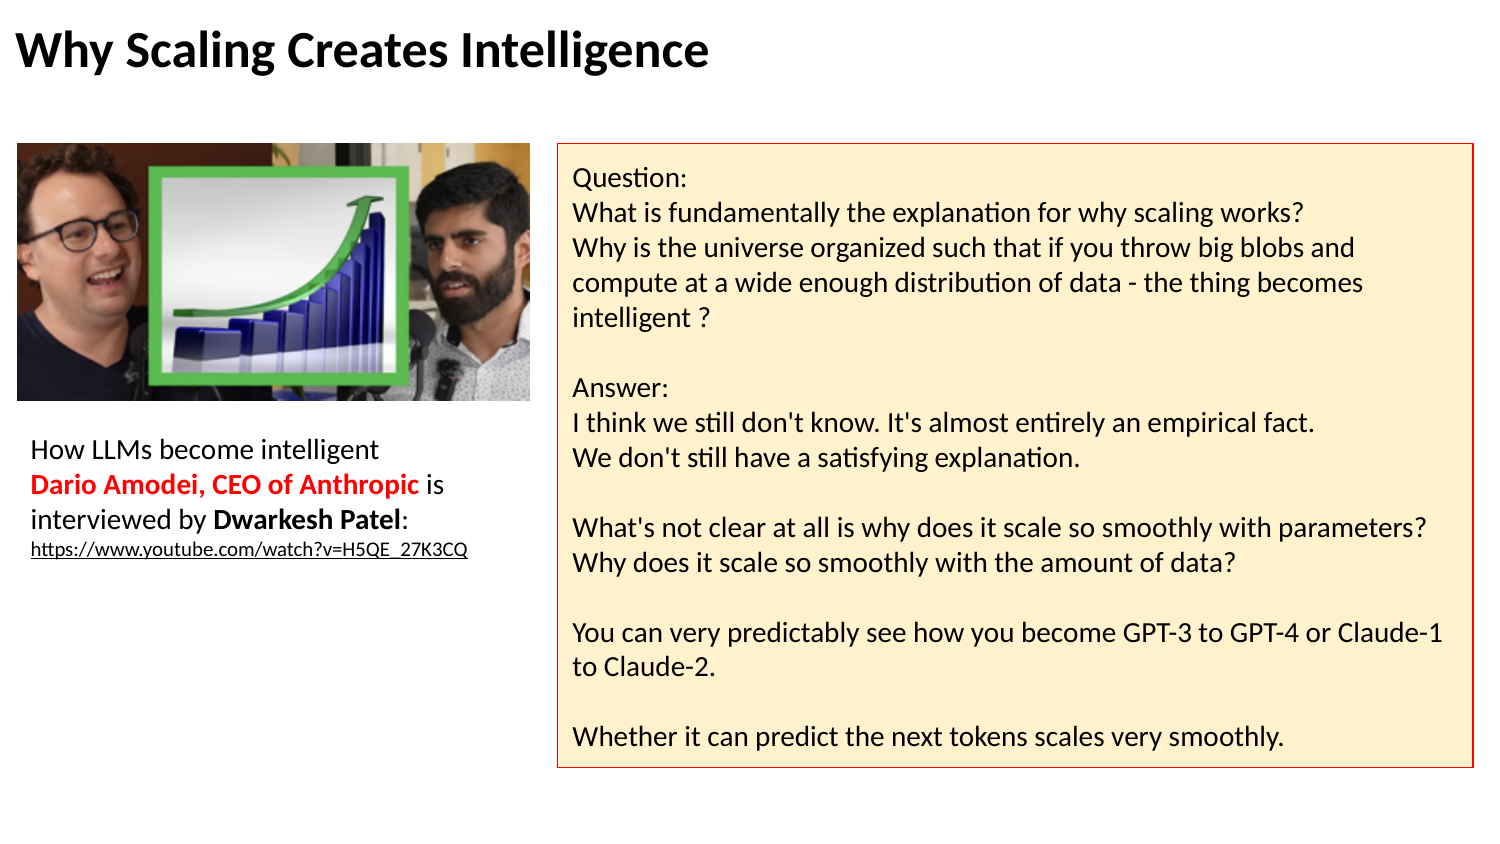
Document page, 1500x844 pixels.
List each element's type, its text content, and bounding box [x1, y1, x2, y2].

text_box Why Scaling Creates Intelligence [0, 0, 802, 93]
text_box Question: What is fundamentally the explanation for why scaling works? Why is the universe organized such that if you throw big blobs and compute at a wide enough distribution of data - the thing becomes intelligent ? Answer: I think we still don't know. It's almost entirely an empirical fact. We don't still have a satisfying explanation. What's not clear at all is why does it scale so smoothly with parameters? Why does it scale so smoothly with the amount of data? You can very predictably see how you become GPT-3 to GPT-4 or Claude-1 to Claude-2. Whether it can predict the next tokens scales very smoothly. [557, 143, 1474, 768]
text_box How LLMs become intelligent Dario Amodei, CEO of Anthropic is interviewed by Dwarkesh Patel: https://www.youtube.com/watch?v=H5QE_27K3CQ [15, 415, 527, 576]
picture [17, 143, 530, 401]
